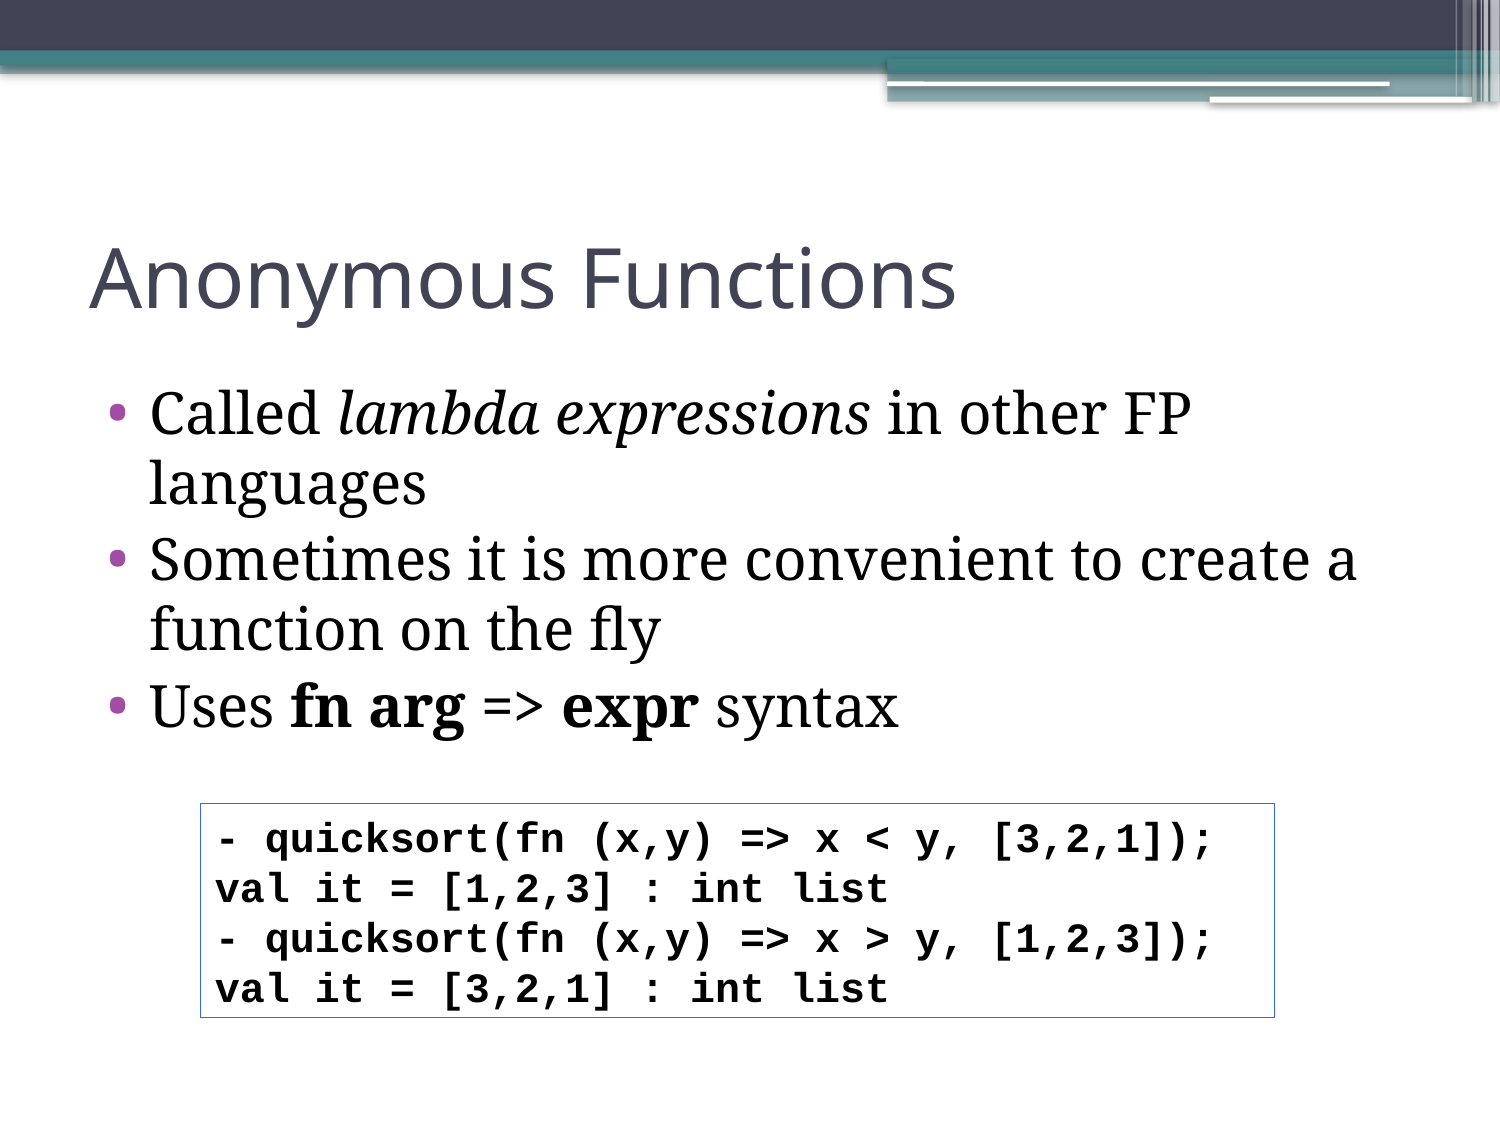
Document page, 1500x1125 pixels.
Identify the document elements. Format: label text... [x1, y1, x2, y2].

title Anonymous Functions [75, 187, 1425, 363]
text_box - quicksort(fn (x,y) => x < y, [3,2,1]); val it = [1,2,3] : int list - quicksort(fn (x,y) => x > y, [1,2,3]); val it = [3,2,1] : int list [200, 803, 1275, 1018]
list Called lambda expressions in other FP languages Sometimes it is more convenient to create a function on the fly Uses fn arg => expr syntax [75, 368, 1425, 788]
